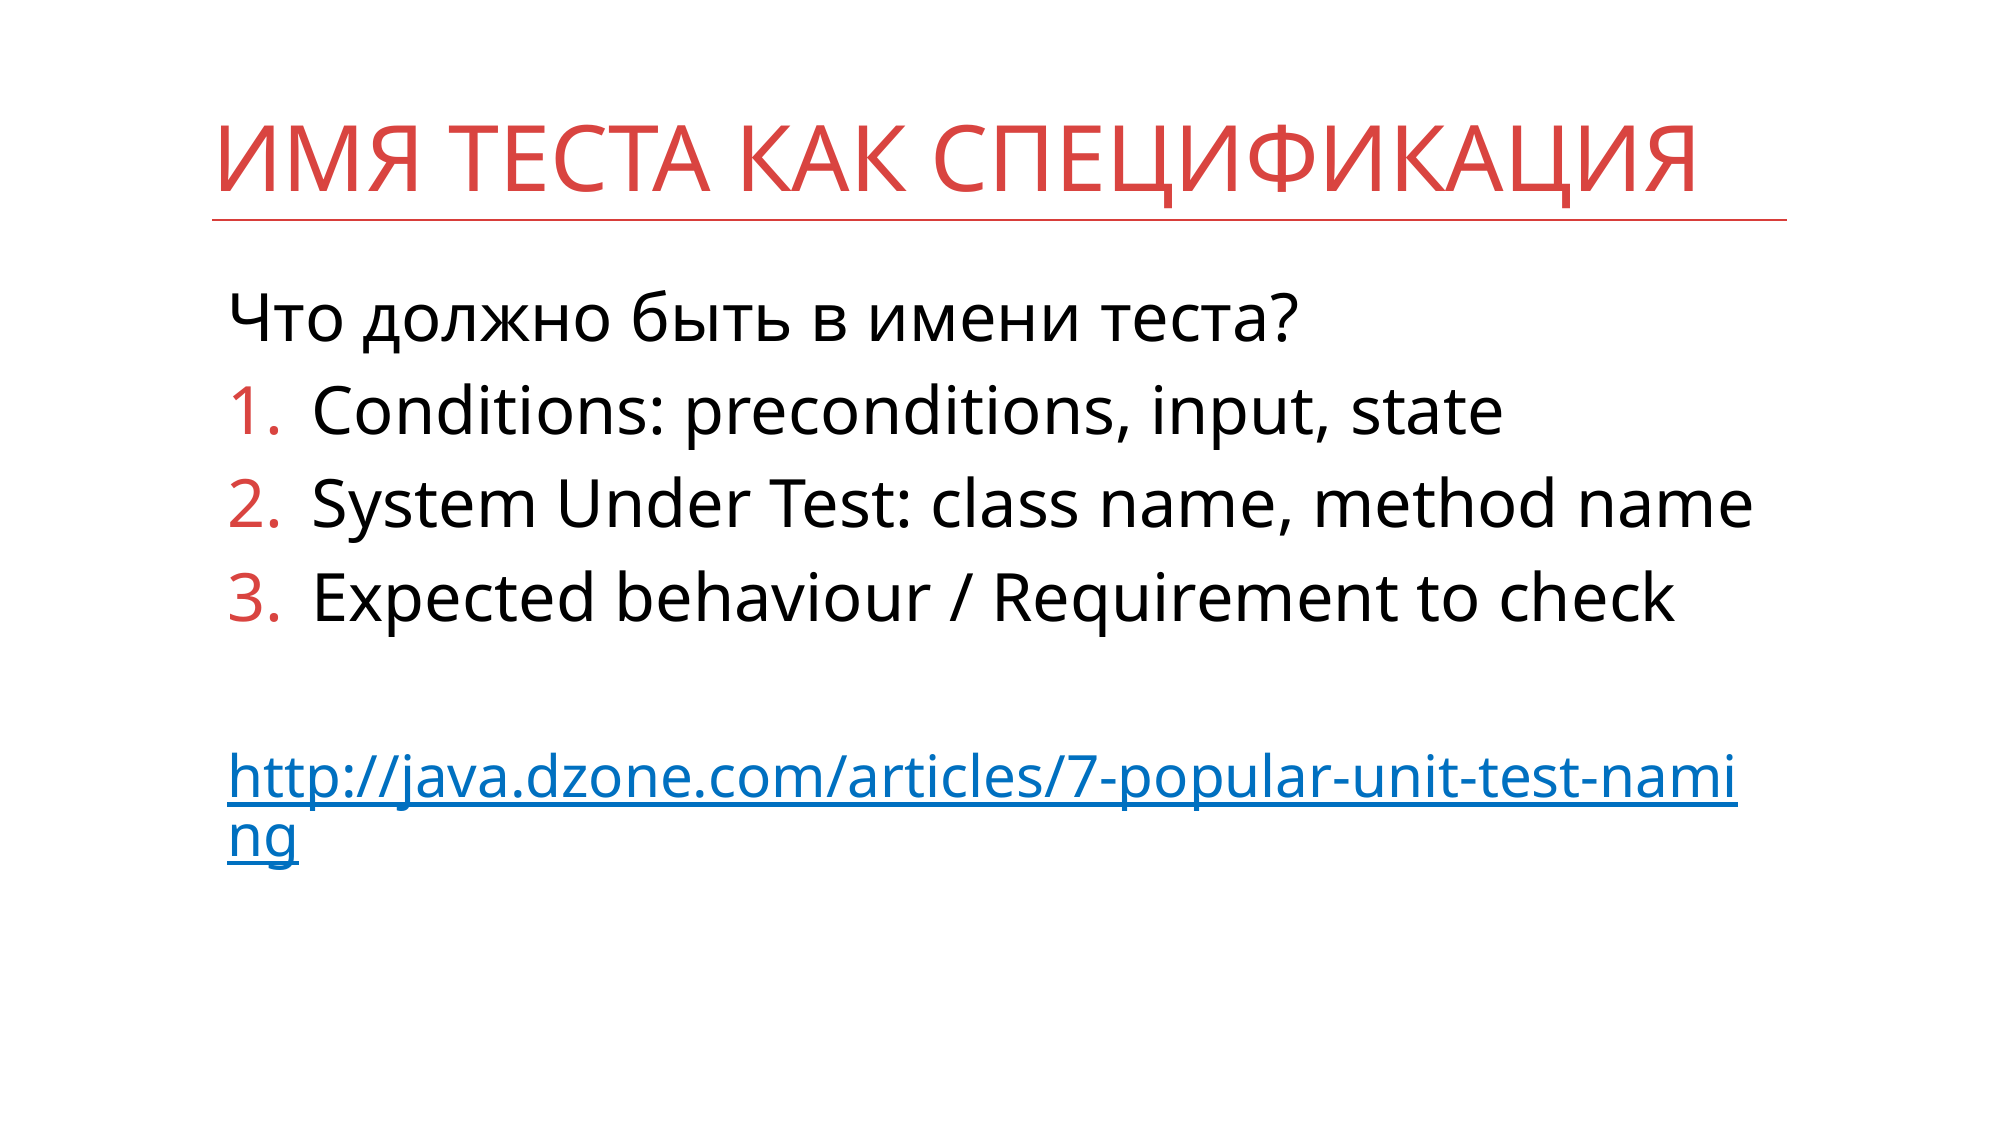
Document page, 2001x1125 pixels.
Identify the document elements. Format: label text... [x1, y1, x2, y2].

list Что должно быть в имени теста? Conditions: preconditions, input, state System Under Test: class name, method name Expected behaviour / Requirement to check http://java.dzone.com/articles/7-popular-unit-test-naming [212, 267, 1788, 1035]
title Имя теста как спецификация [212, 90, 1788, 220]
